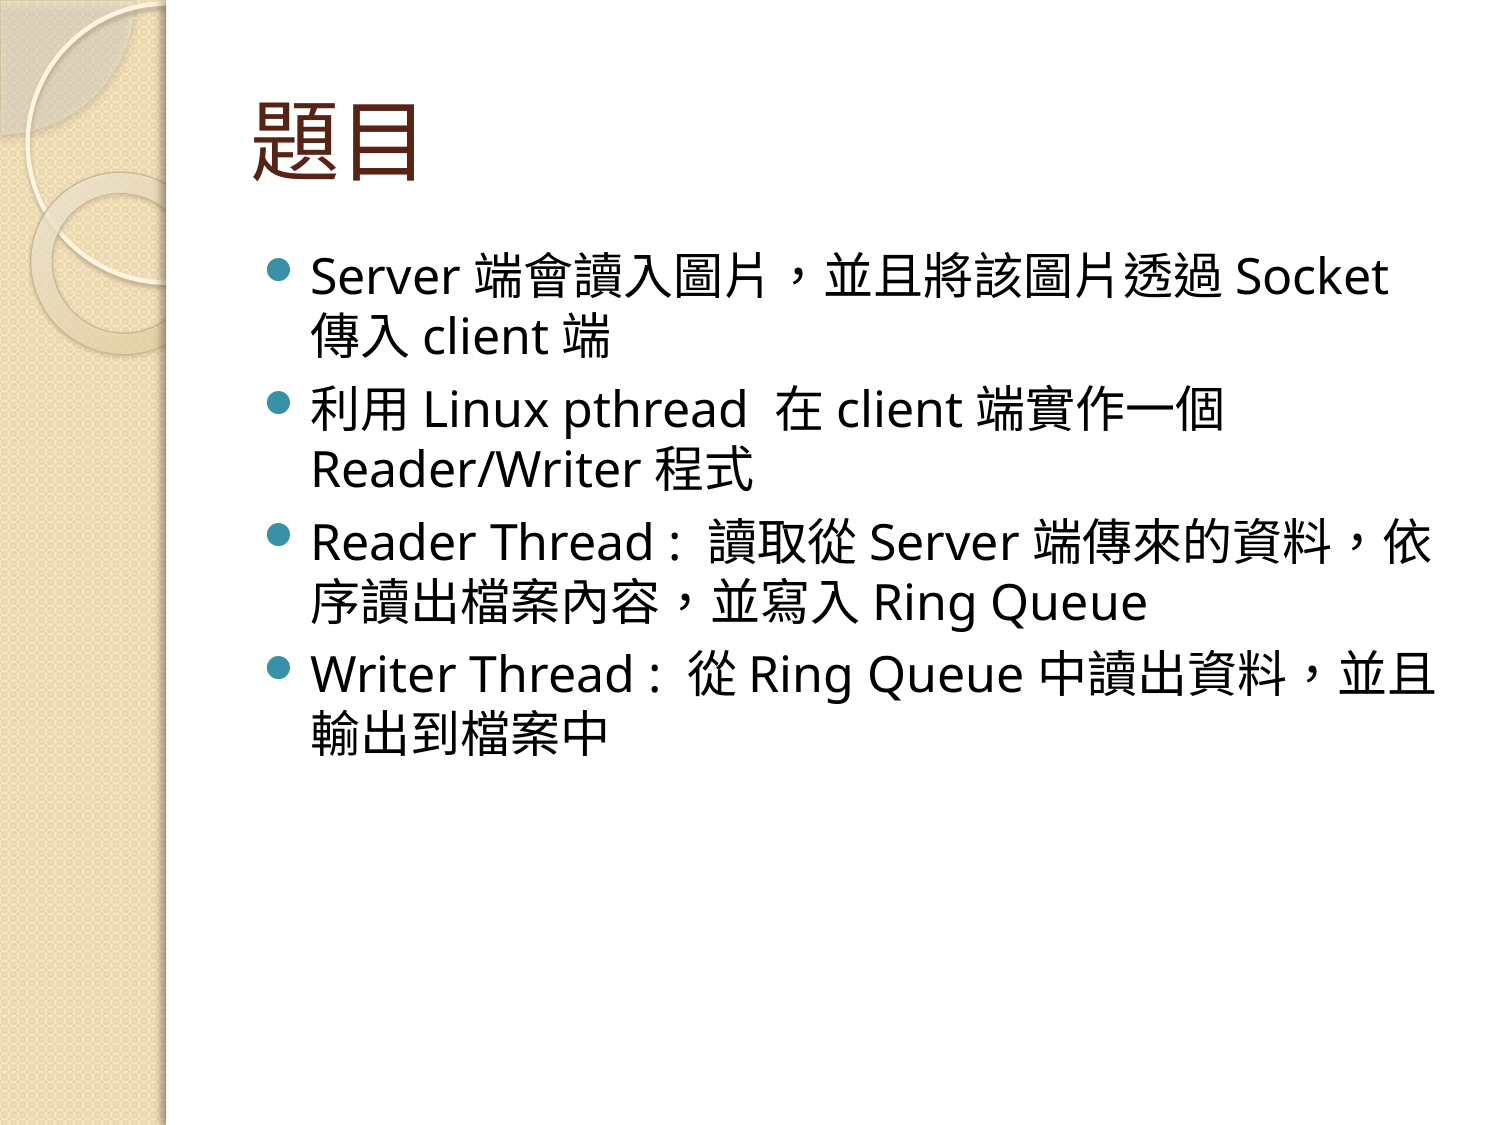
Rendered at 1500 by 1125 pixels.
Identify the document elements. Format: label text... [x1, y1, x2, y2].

list Server端會讀入圖片，並且將該圖片透過Socket傳入client端 利用Linux pthread 在client端實作一個Reader/Writer程式 Reader Thread : 讀取從Server端傳來的資料，依序讀出檔案內容，並寫入Ring Queue Writer Thread : 從Ring Queue中讀出資料，並且輸出到檔案中 [235, 237, 1466, 1025]
title 題目 [235, 45, 1466, 233]
